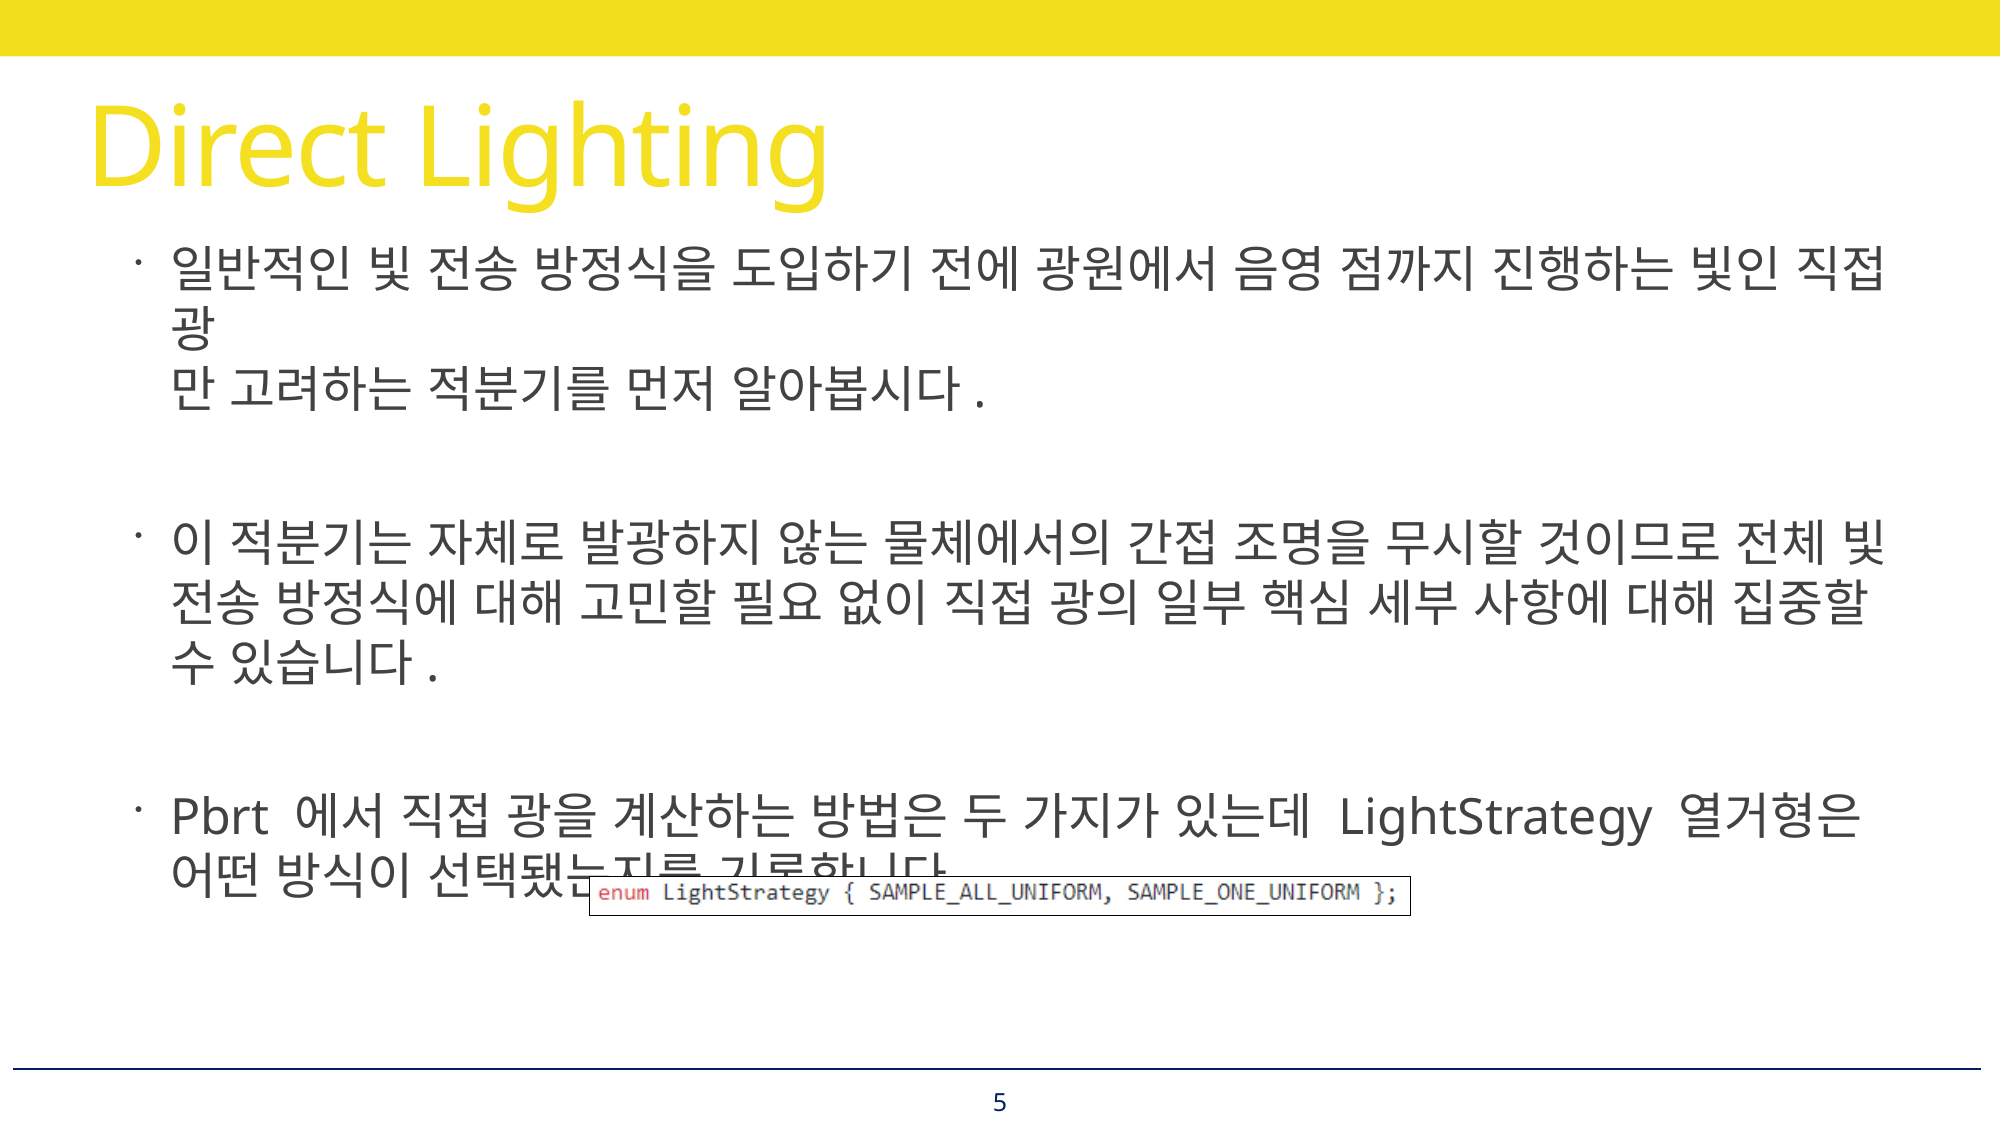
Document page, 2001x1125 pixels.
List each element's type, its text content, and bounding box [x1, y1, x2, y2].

title Direct Lighting [85, 89, 1915, 212]
slide_number 5 [916, 1078, 1084, 1125]
text_box [427, 805, 462, 877]
list 일반적인 빛 전송 방정식을 도입하기 전에 광원에서 음영 점까지 진행하는 빛인 직접 광 만 고려하는 적분기를 먼저 알아봅시다. 이 적분기는 자체로 발광하지 않는 물체에서의 간접 조명을 무시할 것이므로 전체 빛 전송 방정식에 대해 고민할 필요 없이 직접 광의 일부 핵심 세부 사항에 대해 집중할 수 있습니다. Pbrt 에서 직접 광을 계산하는 방법은 두 가지가 있는데 LightStrategy 열거형은 어떤 방식이 선택됐는지를 기록합니다. [85, 237, 1915, 1049]
picture [589, 876, 1411, 916]
